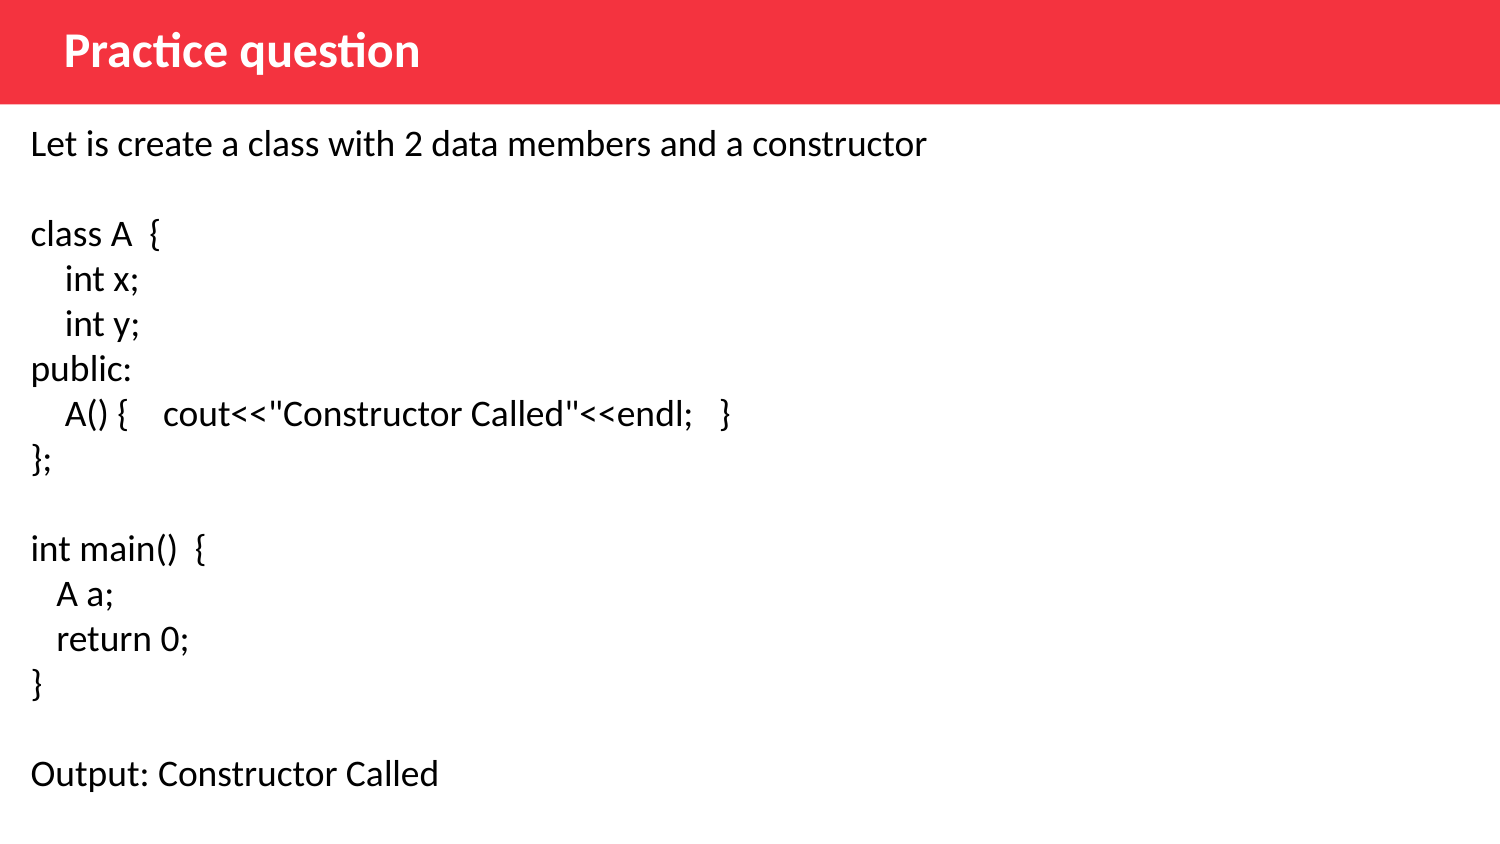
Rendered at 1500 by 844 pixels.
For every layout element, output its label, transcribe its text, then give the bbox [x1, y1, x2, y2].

text_box [0, 0, 1500, 105]
text_box Practice question [63, 15, 1203, 80]
text_box Let is create a class with 2 data members and a constructor class A { int x; int y; public: A() { cout<<"Constructor Called"<<endl; } }; int main() { A a; return 0; } Output: Constructor Called [15, 104, 1485, 823]
